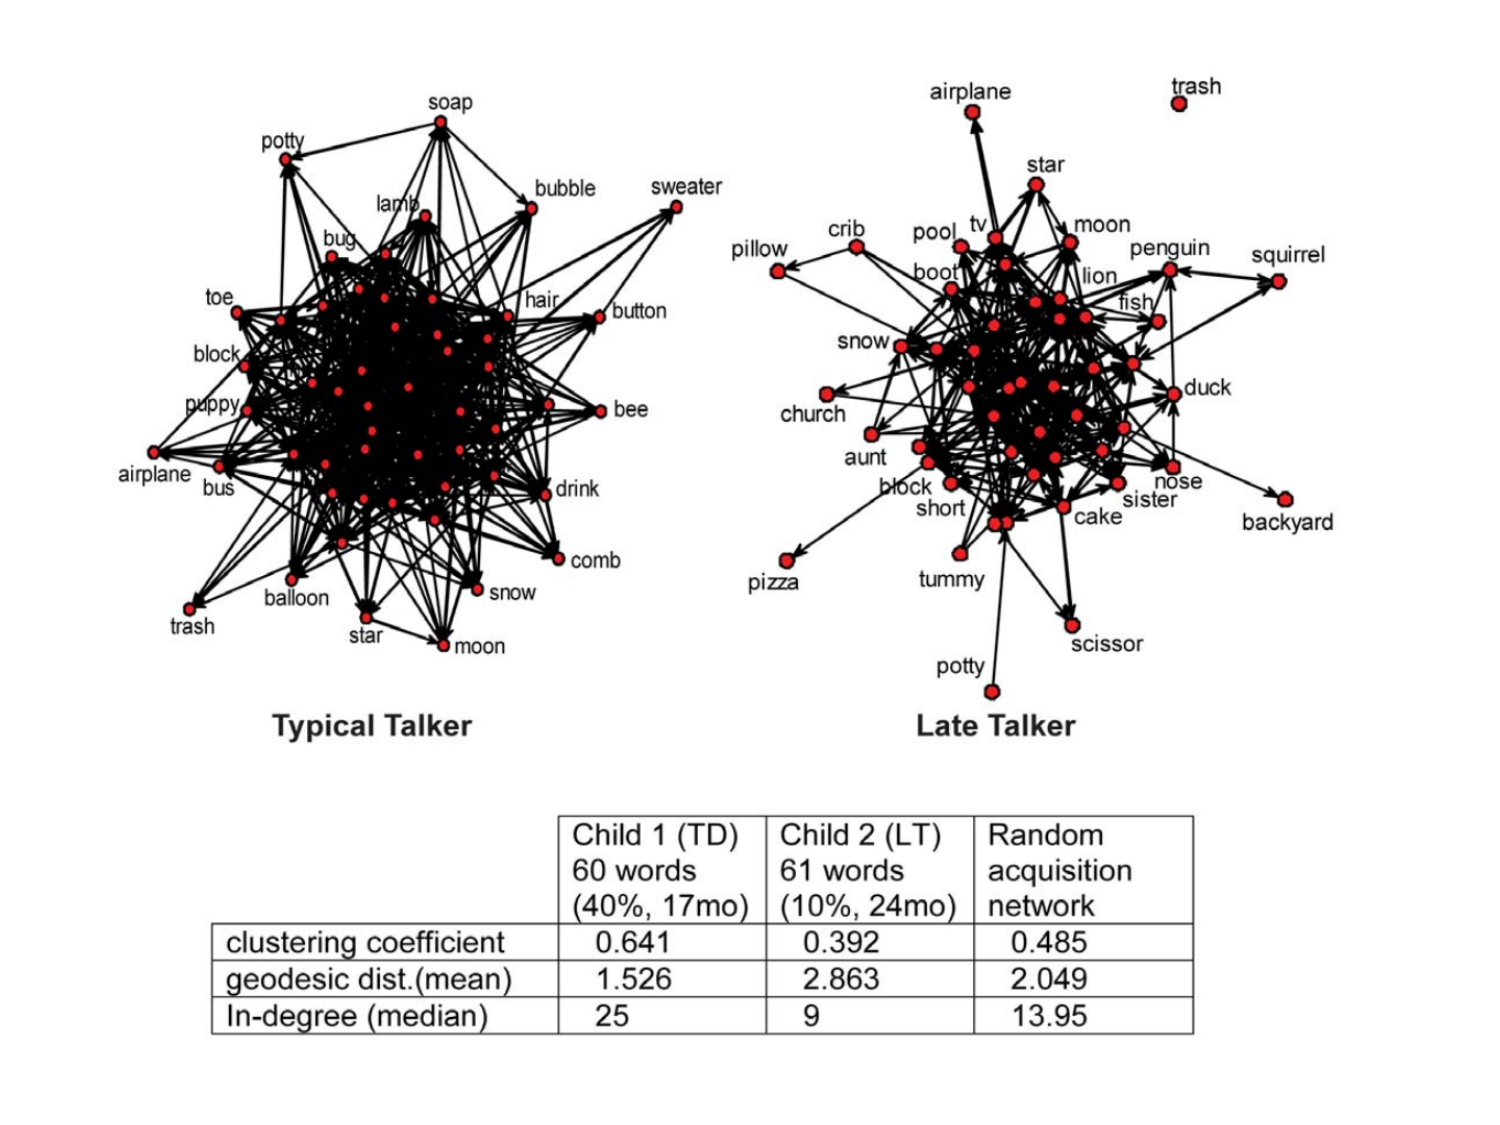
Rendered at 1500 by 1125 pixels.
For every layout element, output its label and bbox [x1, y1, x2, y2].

picture [33, 58, 1467, 1067]
